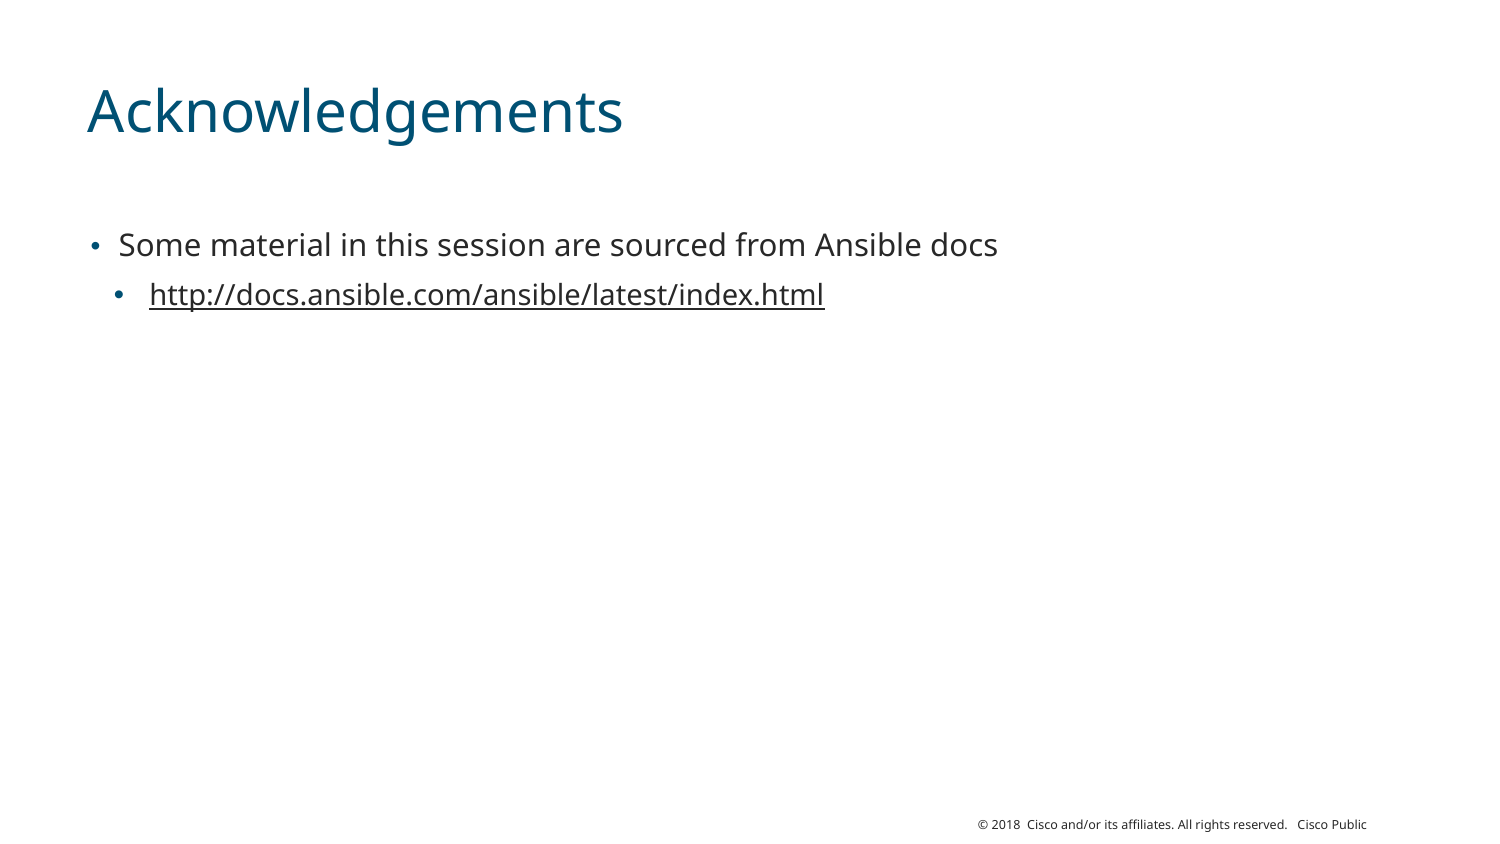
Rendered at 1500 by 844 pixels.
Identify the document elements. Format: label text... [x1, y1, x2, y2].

title Acknowledgements [72, 31, 1428, 152]
list Some material in this session are sourced from Ansible docs http://docs.ansible.com/ansible/latest/index.html [75, 221, 1434, 741]
